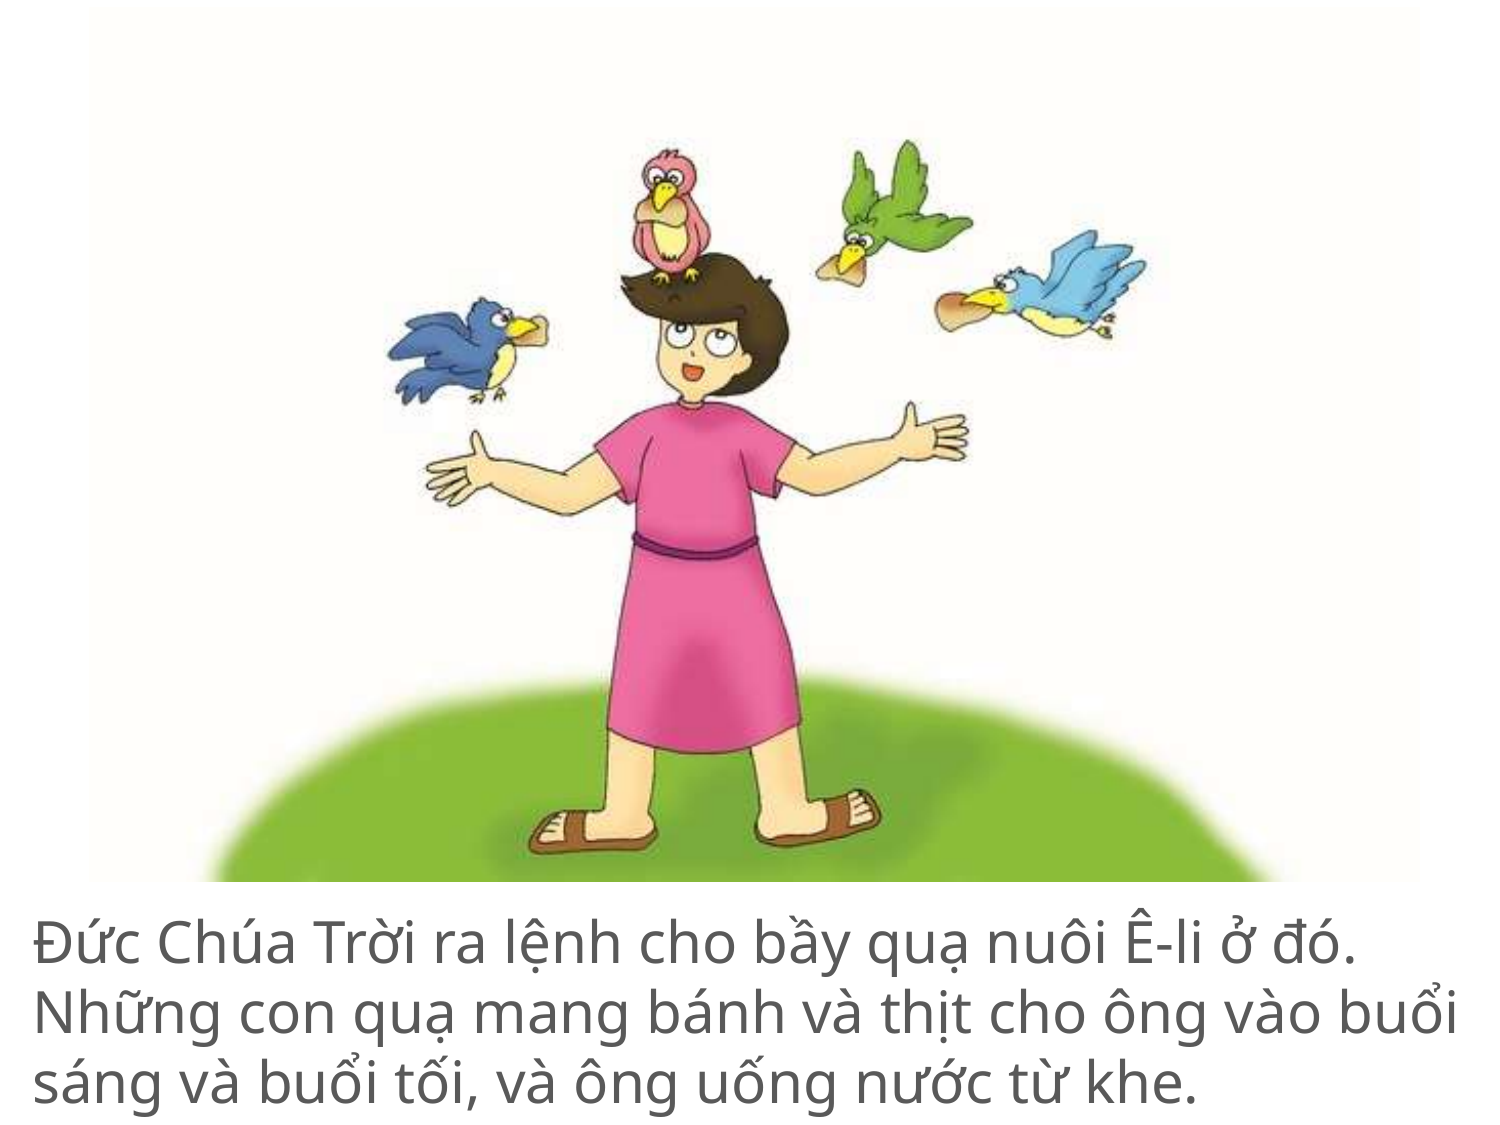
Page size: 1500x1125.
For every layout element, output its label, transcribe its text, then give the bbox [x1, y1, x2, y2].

picture [89, 6, 1421, 882]
text_box Đức Chúa Trời ra lệnh cho bầy quạ nuôi Ê-li ở đó. Những con quạ mang bánh và thịt cho ông vào buổi sáng và buổi tối, và ông uống nước từ khe. [17, 897, 1500, 1123]
